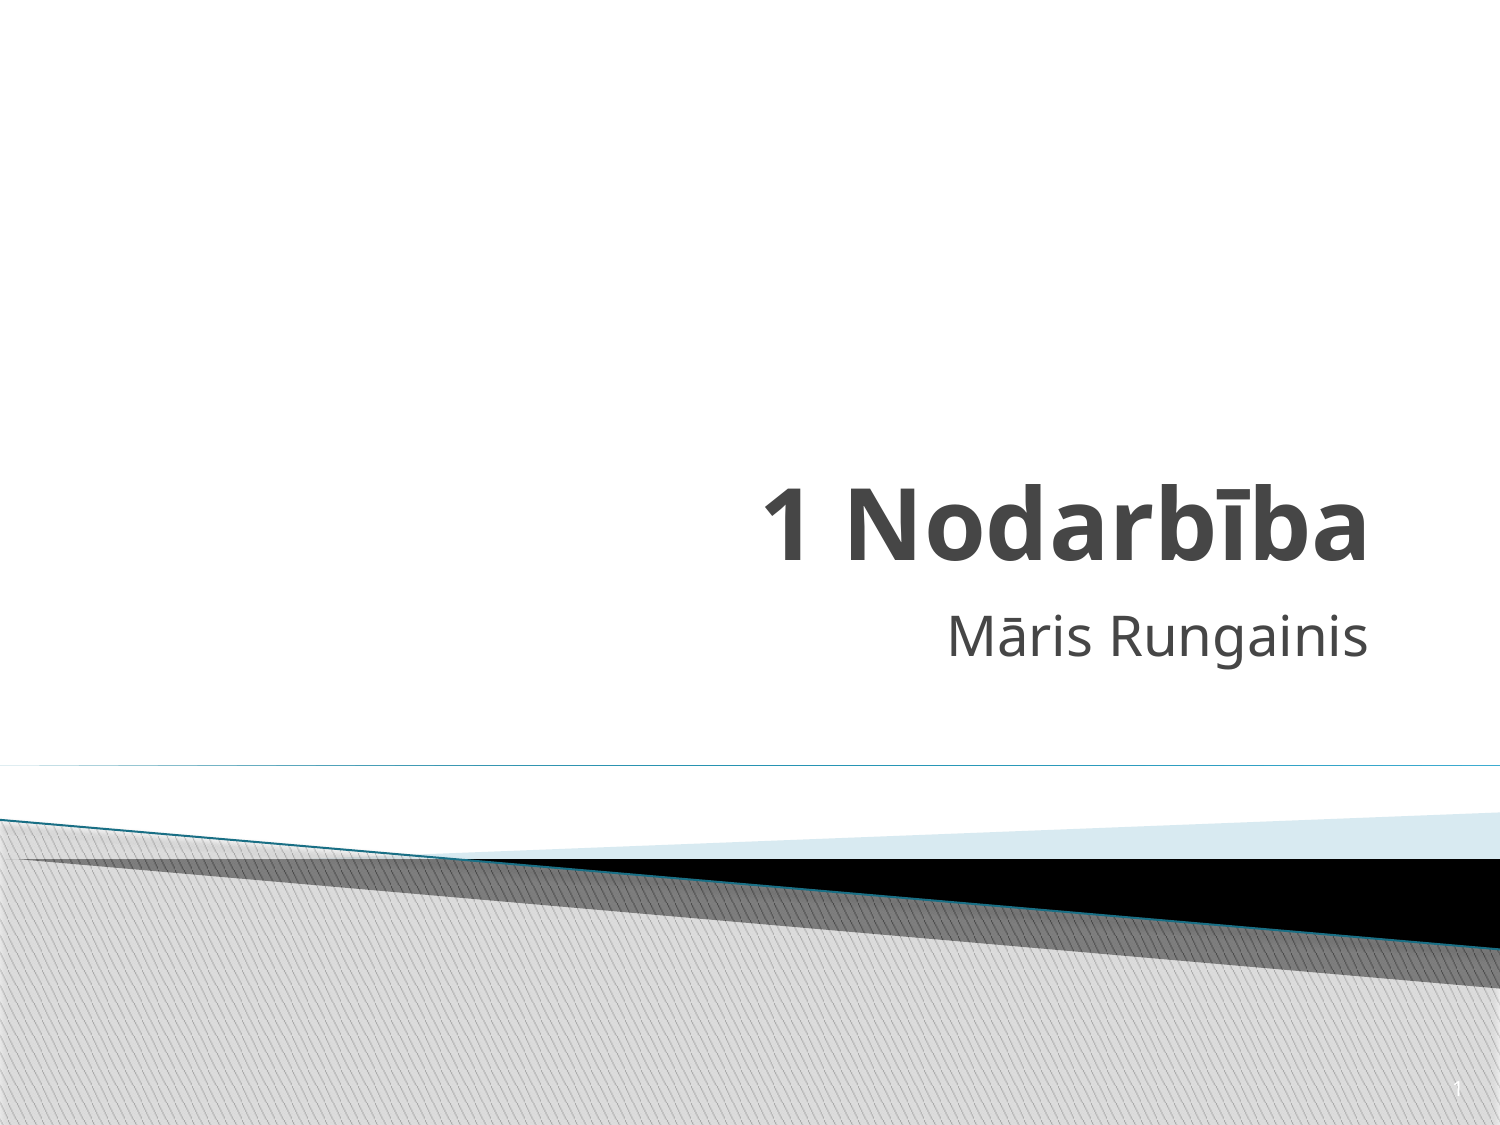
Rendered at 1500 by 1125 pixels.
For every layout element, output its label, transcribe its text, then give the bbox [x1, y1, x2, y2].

subtitle Māris Rungainis [112, 592, 1388, 790]
title 1 Nodarbība [112, 287, 1388, 588]
picture [5, 859, 1500, 989]
slide_number 1 [1418, 1051, 1479, 1112]
